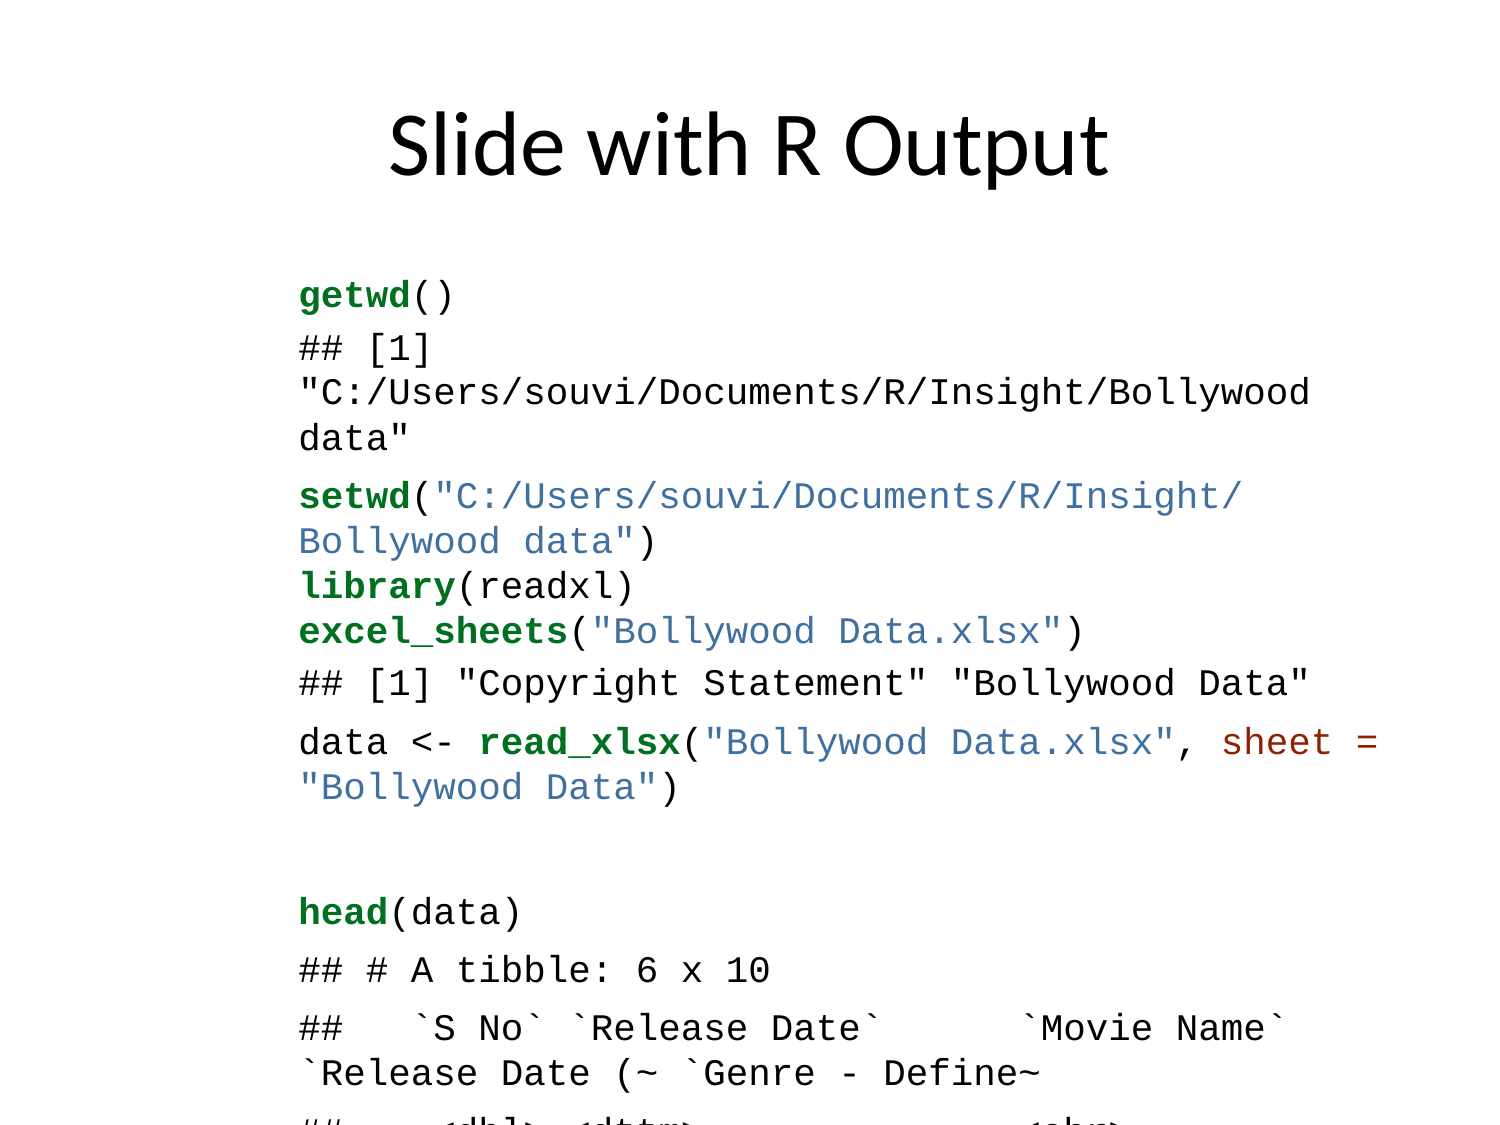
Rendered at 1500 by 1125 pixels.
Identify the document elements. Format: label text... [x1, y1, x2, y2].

title Slide with R Output [75, 45, 1425, 233]
list getwd() ## [1] "C:/Users/souvi/Documents/R/Insight/Bollywood data" setwd("C:/Users/souvi/Documents/R/Insight/Bollywood data") library(readxl) excel_sheets("Bollywood Data.xlsx") ## [1] "Copyright Statement" "Bollywood Data" data <- read_xlsx("Bollywood Data.xlsx", sheet = "Bollywood Data") head(data) ## # A tibble: 6 x 10 ## `S No` `Release Date` `Movie Name` `Release Date (~ `Genre - Define~ ## <dbl> <dttm> <chr> <chr> <chr> ## 1 1 2014-04-18 00:00:00 2 States LW Romance ## 2 2 2013-01-04 00:00:00 Table No. 21 N Thriller ## 3 3 2014-07-18 00:00:00 Amit Sahni ~ N Comedy ## 4 4 2013-01-04 00:00:00 Rajdhani Ex~ N Drama ## 5 5 2014-07-04 00:00:00 Bobby Jasoos N Comedy ## 6 6 2014-05-30 00:00:00 Citylights HS Drama ## # ... with 5 more variables: Budget <dbl>, `Box Office Collection` <dbl>, ## # `Youtube Views` <dbl>, `Youtube Likes` <dbl>, `Youtube Dislikes` <dbl> str(data) ## Classes 'tbl_df', 'tbl' and 'data.frame': 150 obs. of 10 variables: ## $ S No : num 1 2 3 4 5 6 7 8 9 10 ... ## $ Release Date : POSIXct, format: "2014-04-18" "2013-01-04" ... ## $ Movie Name : chr "2 States" "Table No. 21" "Amit Sahni Ki List" "Rajdhani Express" ... ## $ Release Date (N / LW / Festive): chr "LW" "N" "N" "N" ... ## $ Genre - Defined : chr "Romance" "Thriller" "Comedy" "Drama" ... ## $ Budget : num 36 10 10 7 18 7 30 33 31 1.8 ... ## $ Box Office Collection : num 104 12 4 0.35 10.8 35 24.6 40 27 0.01 ... ## $ Youtube Views : num 8576361 1087320 572336 42626 3113427 ... ## $ Youtube Likes : num 26622 1129 586 86 4512 ... ## $ Youtube Dislikes : num 2527 137 54 19 1224 ... summary(data) ## S No Release Date Movie Name ## Min. : 1 Min. :2013-01-04 00:00:00 Length:150 ## 1st Qu.: 38 1st Qu.:2013-06-28 00:00:00 Class :character ## Median : 75 Median :2014-02-07 00:00:00 Mode :character ## Mean : 75 Mean :2014-01-11 08:41:52 ## 3rd Qu.:112 3rd Qu.:2014-07-04 00:00:00 ## Max. :149 Max. :2015-03-20 00:00:00 ## NA's :1 NA's :1 ## Release Date (N / LW / Festive) Genre - Defined Budget ## Length:150 Length:150 Min. : 1.80 ## Class :character Class :character 1st Qu.: 11.00 ## Mode :character Mode :character Median : 21.00 ## Mean : 29.43 ## 3rd Qu.: 35.00 ## Max. :150.00 ## NA's :1 ## Box Office Collection Youtube Views Youtube Likes ## Min. : 0.010 Min. : 4354 Min. : 1 ## 1st Qu.: 9.085 1st Qu.: 1076591 1st Qu.: 1377 ## Median : 28.100 Median : 2375050 Median : 4111 ## Mean : 60.196 Mean : 3337920 Mean : 7878 ## 3rd Qu.: 57.862 3rd Qu.: 4550051 3rd Qu.: 9100 ## Max. :735.000 Max. :23171067 Max. :101275 ## NA's :1 NA's :1 ## Youtube Dislikes ## Min. : 1 ## 1st Qu.: 189 ## Median : 614 ## Mean : 1208 ## 3rd Qu.: 1419 ## Max. :11888 ## NA's :1 #------------------ Variable Conversion ----------------------------- data$`Release Date` <- as.Date(data$`Release Date`) unique(data$`Release Date (N / LW / Festive)`) ## [1] "LW" "N" "HS" "FS" NA data$`Release Date (N / LW / Festive)` <- factor(data$`Release Date (N / LW / Festive)`, levels = c("LW","N","HS","FS"), labels = c("Long weekend", "Normal", "Holiday season", "Festive season") ) unique(data$`Genre - Defined`) ## [1] "Romance" "Thriller" "Comedy" "Drama" "Action" NA data$`Genre - Defined` <- factor(data$`Genre - Defined`, levels = c("Romance" ,"Thriller","Comedy","Drama","Action")) #------------------ Missing values ----------------------------- sapply(data, function(x)sum(is.na(x))) ## S No Release Date ## 1 1 ## Movie Name Release Date (N / LW / Festive) ## 1 1 ## Genre - Defined Budget ## 1 1 ## Box Office Collection Youtube Views ## 0 1 ## Youtube Likes Youtube Dislikes ## 1 1 which(is.na(data$`S No`)) ## [1] 150 which(is.na(data$`Release Date`)) ## [1] 150 which(is.na(data$`Movie Name`)) ## [1] 150 which(is.na(data$`Release Date (N / LW / Festive)`)) ## [1] 150 which(is.na(data$`Genre - Defined`)) ## [1] 150 which(is.na(data$Budget)) ## [1] 150 which(is.na(data$`Youtube Views`)) ## [1] 150 which(is.na(data$`Youtube Likes`)) ## [1] 150 which(is.na(data$`Youtube Dislikes`)) ## [1] 150 # all missing values are in same row, so removing that row --- nrow(data) ## [1] 150 data <- data[-150,] nrow(data) ## [1] 149 sum(is.na(data)) ## [1] 0 # No missing values --------------------- library(dplyr) ## ## Attaching package: 'dplyr' ## The following objects are masked from 'package:stats': ## ## filter, lag ## The following objects are masked from 'package:base': ## ## intersect, setdiff, setequal, union names(data) ## [1] "S No" "Release Date" ## [3] "Movie Name" "Release Date (N / LW / Festive)" ## [5] "Genre - Defined" "Budget" ## [7] "Box Office Collection" "Youtube Views" ## [9] "Youtube Likes" "Youtube Dislikes" cvp <- data%>% select(Budget,`Box Office Collection`,`Youtube Views`,`Youtube Likes`,`Youtube Dislikes`) cvp<-data.frame(cvp) cvp ## Budget Box.Office.Collection Youtube.Views Youtube.Likes ## 1 36.0 104.00 8576361 26622 ## 2 10.0 12.00 1087320 1129 ## 3 10.0 4.00 572336 586 ## 4 7.0 0.35 42626 86 ## 5 18.0 10.80 3113427 4512 ## 6 7.0 35.00 1076591 1806 ## 7 30.0 24.60 3905050 8315 ## 8 33.0 40.00 2435283 4326 ## 9 31.0 27.00 2333067 2436 ## 10 1.8 0.01 4354 1 ## 11 28.0 6.00 2397647 3308 ## 12 5.0 10.25 1077723 897 ## 13 35.0 105.50 4518748 13558 ## 14 3.5 1.80 235767 192 ## 15 60.0 163.00 6336058 20472 ## 16 4.0 0.09 28391 8 ## 17 60.0 162.00 7641333 12617 ## 18 10.0 6.00 989096 1608 ## 19 15.0 58.90 6144142 13013 ## 20 10.0 12.60 2343109 2963 ## 21 10.0 3.65 839270 1542 ## 22 27.0 14.30 4687259 13219 ## 23 50.0 76.70 3503887 8383 ## 24 24.0 69.00 7048104 23590 ## 25 48.0 21.50 5192338 6928 ## 26 42.0 103.00 1829417 6248 ## 27 125.0 383.00 6395202 37585 ## 28 12.0 44.00 4042091 10609 ## 29 11.8 27.16 13798789 15708 ## 30 11.0 10.00 764725 1377 ## 31 12.0 1.50 4823892 5797 ## 32 12.0 25.00 2249055 1879 ## 33 21.0 65.00 4005695 8189 ## 34 30.0 62.20 1888754 5686 ## 35 30.0 27.25 3043012 9100 ## 36 36.0 16.00 1551786 1753 ## 37 50.0 129.00 6841635 14182 ## 38 20.0 130.00 6604595 14535 ## 39 30.0 32.00 1041892 1911 ## 40 75.0 63.70 6280868 1 ## 41 15.0 22.00 1176596 1037 ## 42 120.0 111.00 868743 2783 ## 43 12.0 39.40 5454349 12548 ## 44 100.0 377.00 18986221 101275 ## 45 5.0 5.82 1200152 1385 ## 46 35.0 36.00 2375050 4358 ## 47 5.0 11.00 569711 1226 ## 48 10.0 32.70 1741424 3024 ## 49 8.0 2.00 591838 347 ## 50 7.0 0.50 492344 2018 ## 51 16.0 2.50 3998331 2307 ## 52 8.0 8.78 841891 997 ## 53 40.0 55.00 4903941 12657 ## 54 10.0 0.24 79430 61 ## 55 50.0 100.00 2501277 1 ## 56 3.0 1.75 370106 991 ## 57 15.0 36.00 4376650 14408 ## 58 20.0 42.00 166066 2897 ## 59 15.0 104.00 6086811 26560 ## 60 9.0 21.50 1208841 1442 ## 61 2.0 3.00 3557585 3927 ## 62 22.0 21.00 3162465 7519 ## 63 24.0 45.00 1837437 3296 ## 64 5.0 0.70 808439 328 ## 65 12.0 110.00 2926673 4944 ## 66 21.0 3.75 1511318 3004 ## 67 12.0 2.50 1016858 1081 ## 68 10.0 1.10 1537063 822 ## 69 45.0 75.00 769365 784 ## 70 25.0 61.00 2981381 5339 ## 71 6.0 14.30 1528538 2766 ## 72 18.0 50.00 5416213 6807 ## 73 16.0 28.20 4321162 10126 ## 74 35.0 29.60 4050407 8197 ## 75 24.0 10.00 1744602 3013 ## 76 50.0 37.80 4590539 9021 ## 77 20.0 23.00 1901503 3394 ## 78 25.0 11.00 1001670 2110 ## 79 90.0 200.00 8287587 20011 ## 80 35.0 32.50 3395361 8395 ## 81 15.0 2.13 630506 463 ## 82 4.5 13.80 2763615 6907 ## 83 70.0 311.00 5123217 13826 ## 84 19.0 40.00 3331082 4853 ## 85 24.0 55.00 2775792 5457 ## 86 5.0 2.00 1257416 758 ## 87 26.0 6.75 603710 1082 ## 88 5.0 36.20 227912 222 ## 89 20.0 14.05 6698987 6750 ## 90 85.0 735.00 13270623 43767 ## 91 35.0 100.00 5470632 12413 ## 92 90.0 57.45 13279636 19240 ## 93 140.0 340.00 15889811 61805 ## 94 15.0 2.58 1131573 913 ## 95 24.0 20.00 2876498 5844 ## 96 30.0 38.00 2248046 5108 ## 97 85.0 35.00 5319606 10253 ## 98 27.0 28.00 2581449 4416 ## 99 10.0 4.35 838943 1116 ## 100 16.0 29.00 3707889 3512 ## 101 30.0 16.80 1754266 1674 ## 102 30.0 164.00 2635390 4622 ## 103 31.0 4.00 2360968 2807 ## 104 18.0 2.00 371133 532 ## 105 2.0 5.90 2240961 842 ## 106 35.0 30.00 3788488 4111 ## 107 22.0 14.00 2850376 4764 ## 108 30.0 24.00 1939868 1804 ## 109 15.0 4.50 1679872 255 ## 110 10.0 5.00 68511 76 ## 111 27.0 35.50 2543707 6390 ## 112 4.5 10.00 462722 513 ## 113 15.0 4.00 268289 139 ## 114 4.0 8.00 613448 288 ## 115 29.0 53.00 3049275 10759 ## 116 75.0 395.00 1882346 7954 ## 117 100.0 80.00 3077135 9200 ## 118 35.0 42.70 1709945 2974 ## 119 50.0 60.00 1422568 2736 ## 120 115.0 300.00 23171067 72070 ## 121 10.0 12.00 1719399 3656 ## 122 15.0 1.10 110315 89 ## 123 12.0 2.00 1718619 1606 ## 124 30.0 12.65 3799253 8559 ## 125 50.0 40.00 4015674 8084 ## 126 14.0 7.50 40450 33 ## 127 4.0 1.50 23186 9 ## 128 50.0 45.00 6464704 22977 ## 129 6.3 40.00 1148516 3155 ## 130 11.0 6.00 335807 574 ## 131 75.0 18.20 2539431 5634 ## 132 25.0 55.00 5142 1 ## 133 35.0 298.00 1795640 3015 ## 134 12.0 22.00 577569 1640 ## 135 40.0 34.00 5176897 10672 ## 136 10.0 85.00 1064854 4054 ## 137 40.0 56.00 6132407 11241 ## 138 18.0 25.00 8788913 18907 ## 139 60.0 125.00 7968156 29246 ## 140 25.0 30.25 2368404 8619 ## 141 11.0 14.02 3094001 4599 ## 142 40.0 38.00 2105508 5599 ## 143 40.0 58.00 7687797 18974 ## 144 23.0 77.00 4550051 10602 ## 145 15.0 30.00 3250917 8185 ## 146 13.0 32.10 5592977 15464 ## 147 32.0 12.00 2316047 4289 ## 148 4.5 11.89 4674795 3706 ## 149 150.0 120.00 4740727 13466 ## Youtube.Dislikes ## 1 2527 ## 2 137 ## 3 54 ## 4 19 ## 5 1224 ## 6 84 ## 7 1373 ## 8 647 ## 9 591 ## 10 1 ## 11 465 ## 12 114 ## 13 1094 ## 14 164 ## 15 2843 ## 16 14 ## 17 2138 ## 18 173 ## 19 2746 ## 20 556 ## 21 95 ## 22 1605 ## 23 1419 ## 24 2443 ## 25 1120 ## 26 568 ## 27 10269 ## 28 788 ## 29 5226 ## 30 94 ## 31 227 ## 32 747 ## 33 1814 ## 34 512 ## 35 971 ## 36 619 ## 37 1997 ## 38 2208 ## 39 344 ## 40 1 ## 41 189 ## 42 404 ## 43 2038 ## 44 10066 ## 45 345 ## 46 555 ## 47 133 ## 48 181 ## 49 31 ## 50 64 ## 51 497 ## 52 306 ## 53 2139 ## 54 112 ## 55 1 ## 56 35 ## 57 1035 ## 58 283 ## 59 1647 ## 60 342 ## 61 1364 ## 62 562 ## 63 613 ## 64 95 ## 65 628 ## 66 278 ## 67 212 ## 68 229 ## 69 126 ## 70 443 ## 71 328 ## 72 2717 ## 73 964 ## 74 1155 ## 75 392 ## 76 1465 ## 77 754 ## 78 268 ## 79 2899 ## 80 1204 ## 81 83 ## 82 489 ## 83 1640 ## 84 767 ## 85 681 ## 86 923 ## 87 177 ## 88 39 ## 89 2234 ## 90 5693 ## 91 1018 ## 92 3859 ## 93 6283 ## 94 255 ## 95 1537 ## 96 614 ## 97 8165 ## 98 819 ## 99 153 ## 100 1292 ## 101 420 ## 102 456 ## 103 595 ## 104 180 ## 105 348 ## 106 687 ## 107 1068 ## 108 224 ## 109 51 ## 110 16 ## 111 975 ## 112 77 ## 113 40 ## 114 188 ## 115 657 ## 116 1593 ## 117 2821 ## 118 594 ## 119 394 ## 120 11888 ## 121 548 ## 122 26 ## 123 1083 ## 124 1871 ## 125 2129 ## 126 7 ## 127 4 ## 128 3396 ## 129 396 ## 130 129 ## 131 922 ## 132 1 ## 133 721 ## 134 156 ## 135 1392 ## 136 285 ## 137 1729 ## 138 2940 ## 139 2426 ## 140 539 ## 141 997 ## 142 677 ## 143 3229 ## 144 893 ## 145 615 ## 146 1513 ## 147 807 ## 148 762 ## 149 2649 m <- cor(cvp) m ## Budget Box.Office.Collection Youtube.Views ## Budget 1.0000000 0.6503803 0.5888150 ## Box.Office.Collection 0.6503803 1.0000000 0.5886320 ## Youtube.Views 0.5888150 0.5886320 1.0000000 ## Youtube.Likes 0.6088117 0.6825166 0.8840548 ## Youtube.Dislikes 0.6651624 0.6239408 0.8467388 ## Youtube.Likes Youtube.Dislikes ## Budget 0.6088117 0.6651624 ## Box.Office.Collection 0.6825166 0.6239408 ## Youtube.Views 0.8840548 0.8467388 ## Youtube.Likes 1.0000000 0.8597304 ## Youtube.Dislikes 0.8597304 1.0000000 [75, 262, 1425, 1005]
